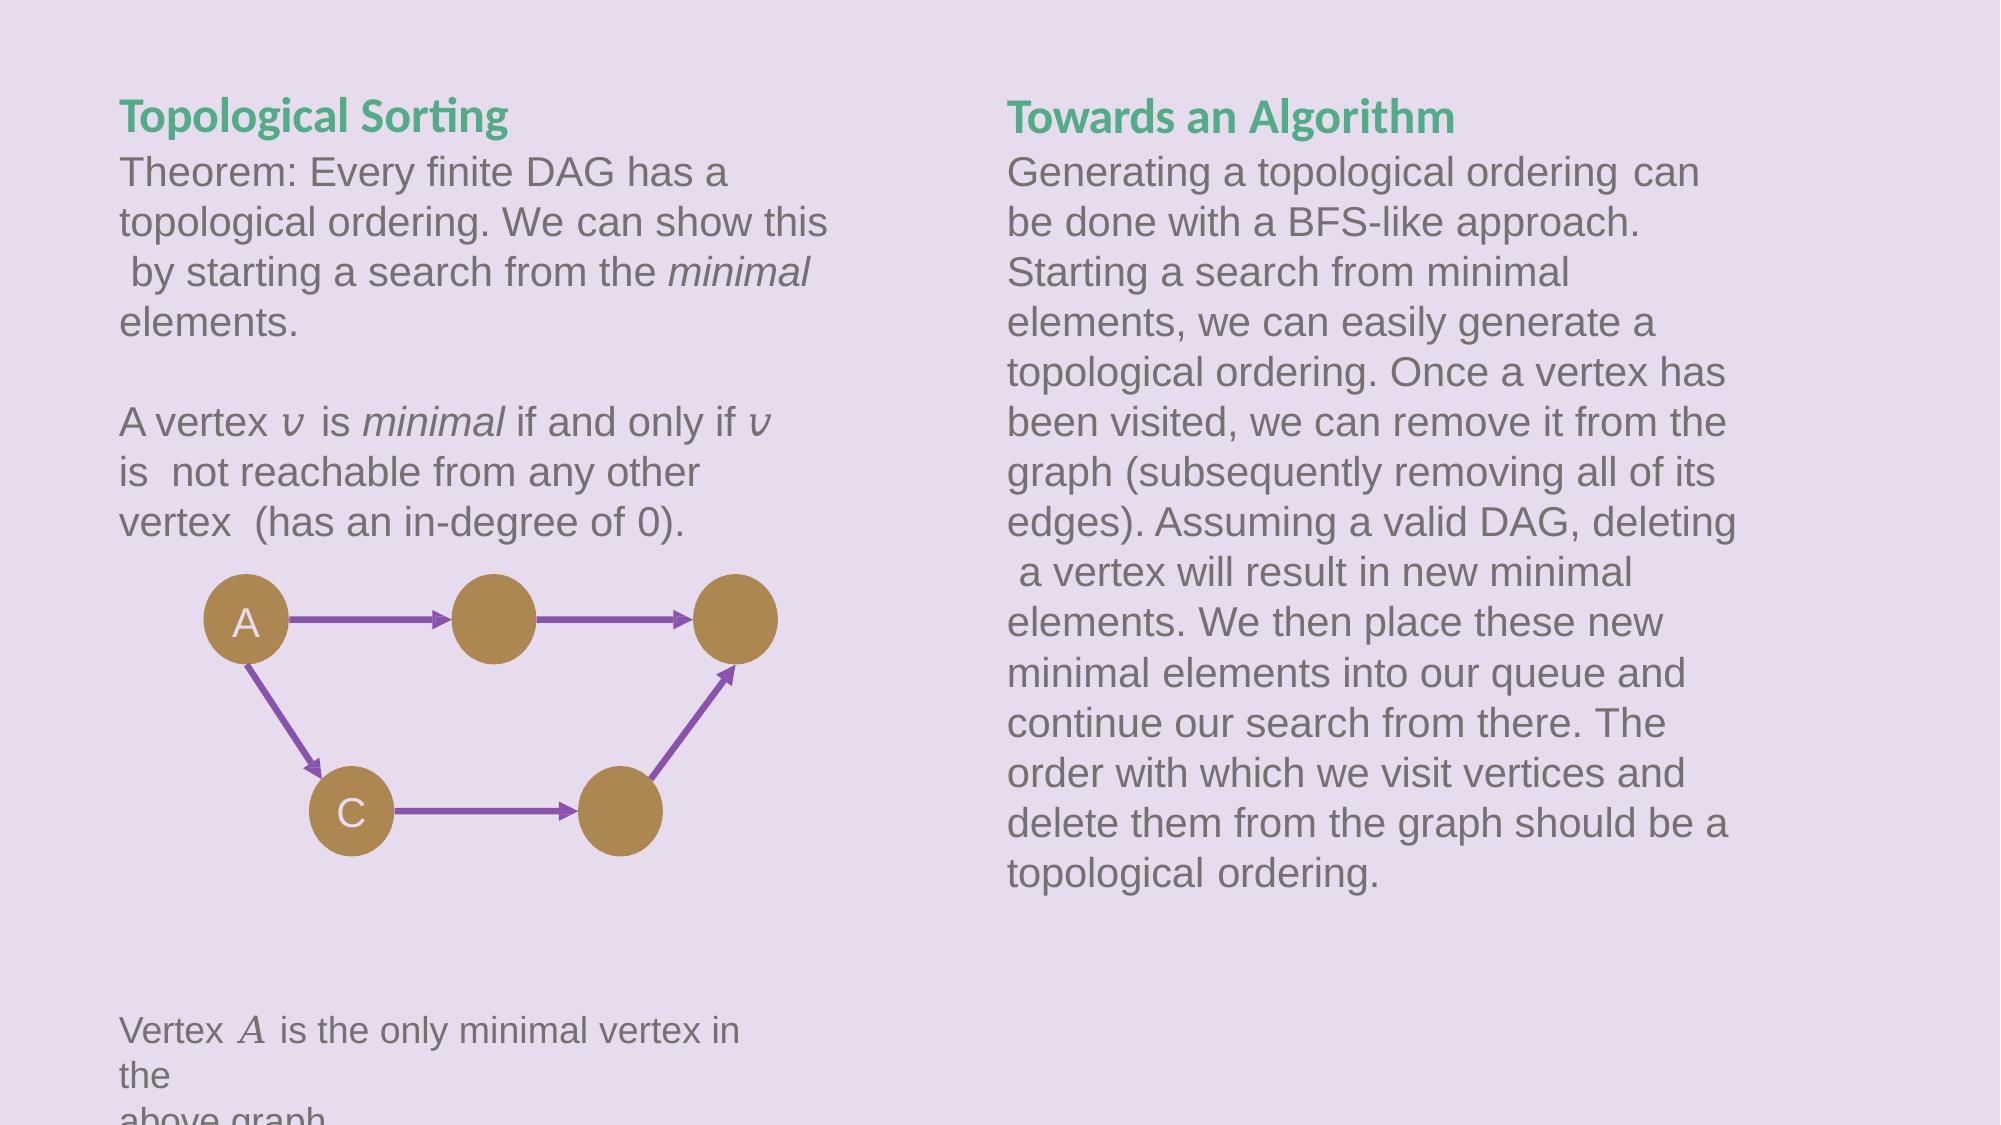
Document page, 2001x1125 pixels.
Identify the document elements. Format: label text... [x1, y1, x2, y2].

title Topological Sorting Theorem: Every finite DAG has a topological ordering. We can show this by starting a search from the minimal elements. [117, 80, 833, 345]
text_box [289, 609, 452, 630]
text_box [244, 662, 322, 780]
text_box [536, 609, 693, 630]
text_box Towards an Algorithm Generating a topological ordering can be done with a BFS-like approach. Starting a search from minimal elements, we can easily generate a topological ordering. Once a vertex has been visited, we can remove it from the graph (subsequently removing all of its edges). Assuming a valid DAG, deleting a vertex will result in new minimal elements. We then place these new minimal elements into our queue and continue our search from there. The order with which we visit vertices and delete them from the graph should be a topological ordering. [1004, 81, 1742, 896]
text_box [587, 766, 654, 783]
text_box A vertex 𝑣 is minimal if and only if 𝑣 is not reachable from any other vertex (has an in-degree of 0). A B E [116, 392, 815, 696]
text_box C D Vertex 𝐴 is the only minimal vertex in the above graph [116, 783, 794, 1125]
text_box [318, 766, 385, 783]
text_box [648, 664, 736, 782]
